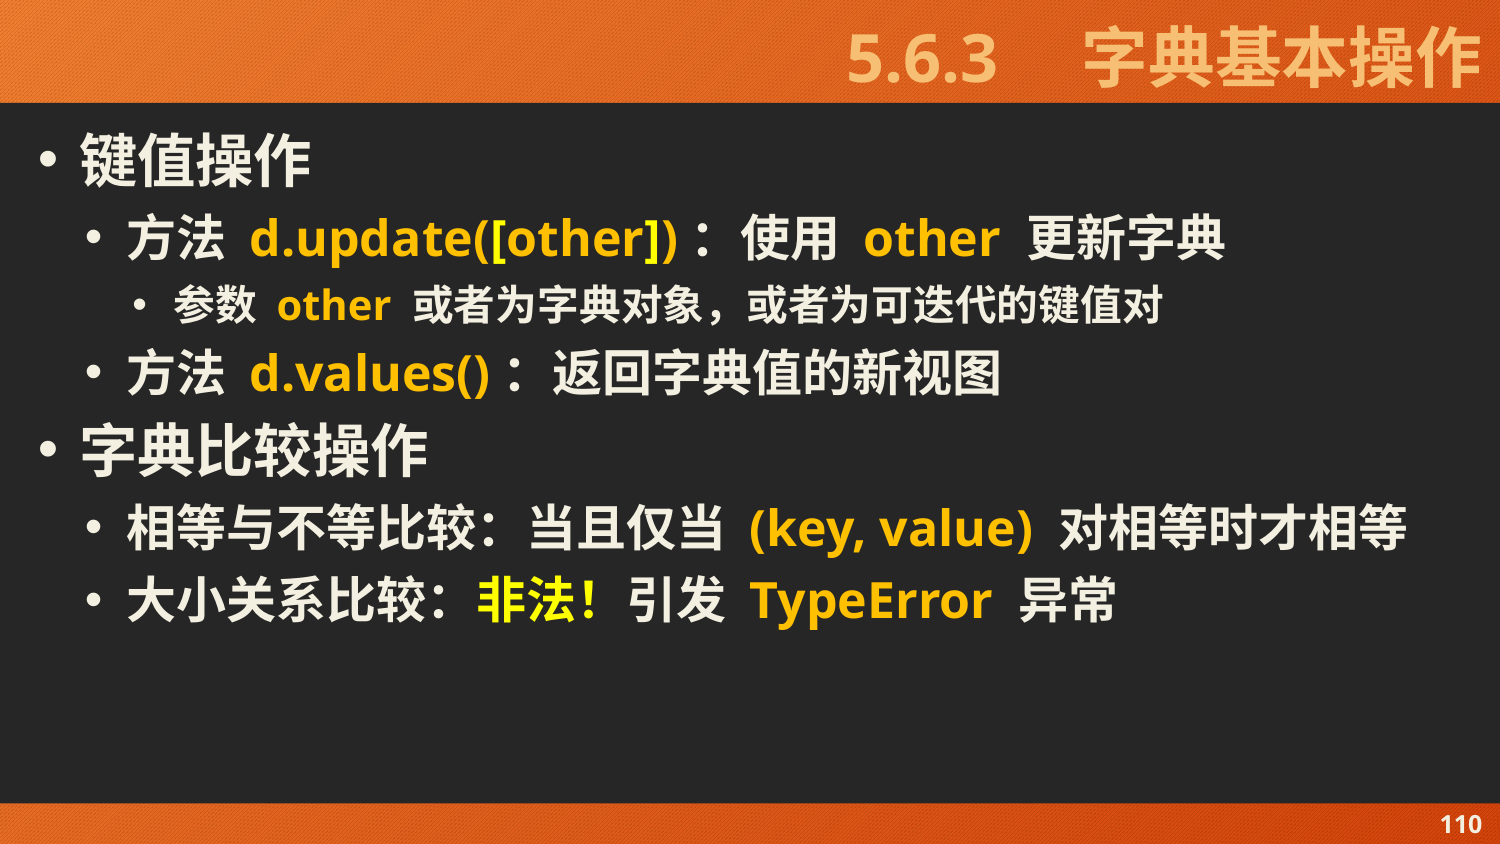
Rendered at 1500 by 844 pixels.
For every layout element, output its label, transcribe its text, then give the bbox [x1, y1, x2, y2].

slide_number 110 [1346, 809, 1489, 843]
title 5.6.3 字典基本操作 [12, 0, 1489, 112]
list 键值操作 方法 d.update([other])：使用 other 更新字典 参数 other 或者为字典对象，或者为可迭代的键值对 方法 d.values()：返回字典值的新视图 字典比较操作 相等与不等比较：当且仅当 (key, value) 对相等时才相等 大小关系比较：非法！引发 TypeError 异常 [31, 118, 1491, 804]
